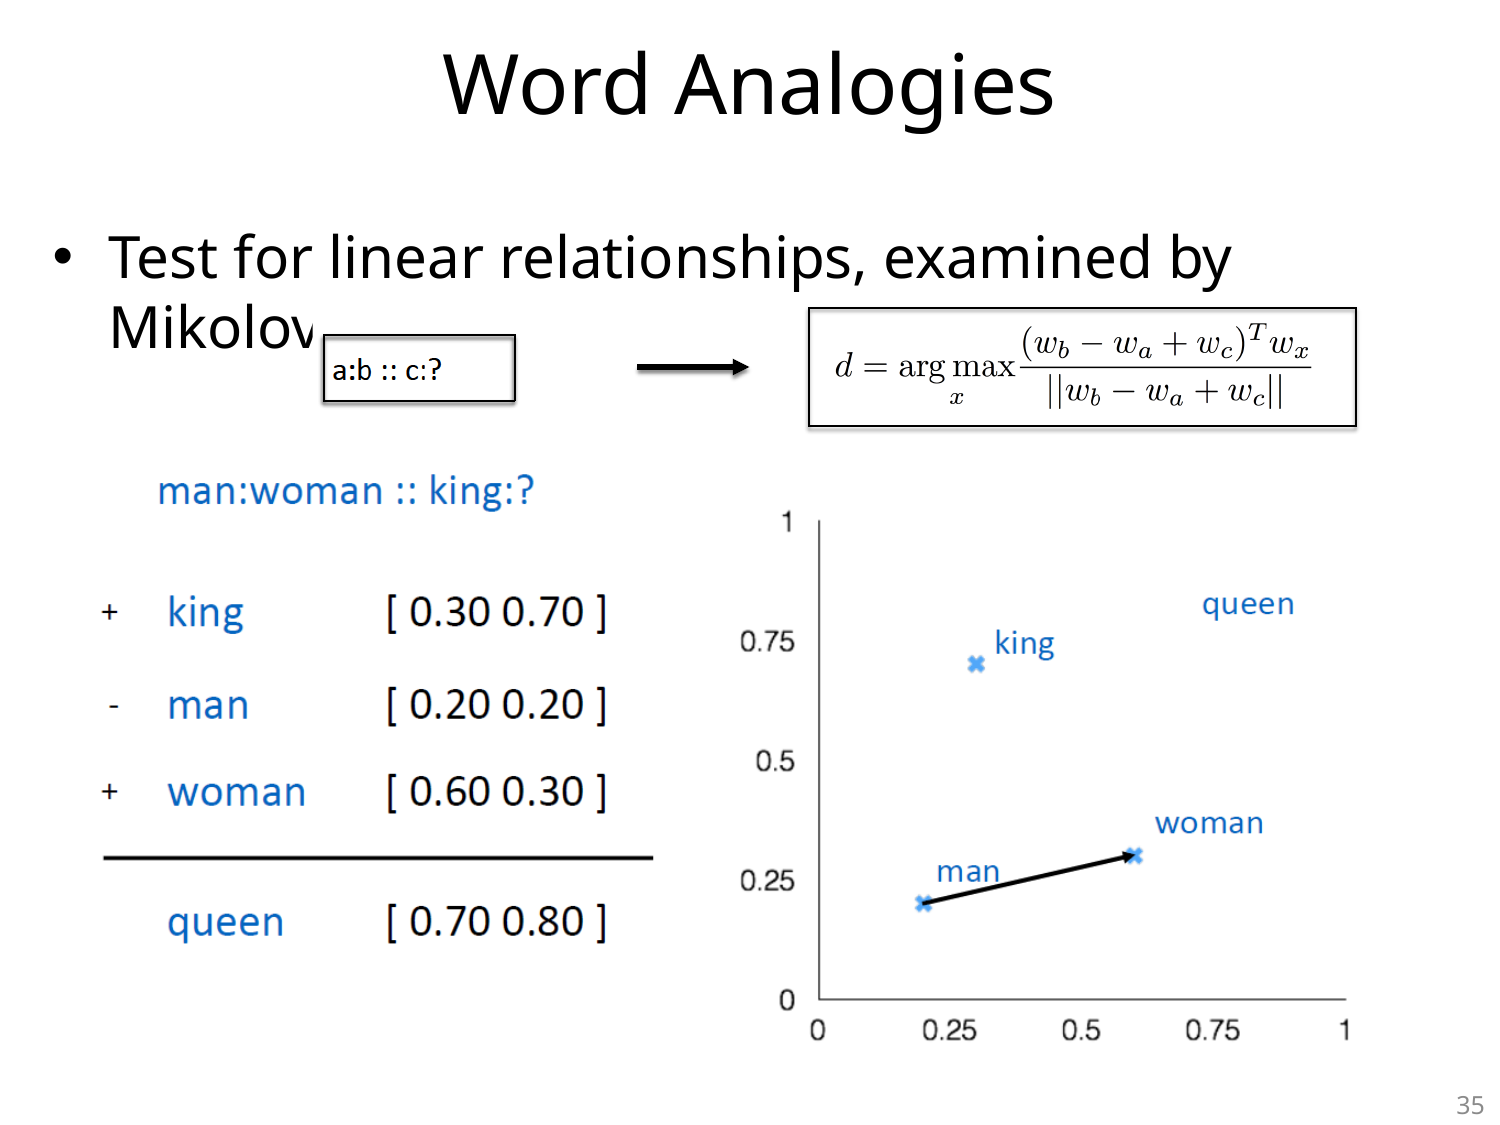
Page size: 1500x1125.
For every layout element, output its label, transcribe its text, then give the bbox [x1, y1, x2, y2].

list Test for linear relationships, examined by Mikolov et al. (2014) [37, 212, 1463, 1075]
picture [312, 299, 1378, 435]
title Word Analogies [0, 0, 1500, 163]
picture [83, 460, 1417, 1057]
slide_number 35 [1149, 1087, 1500, 1125]
